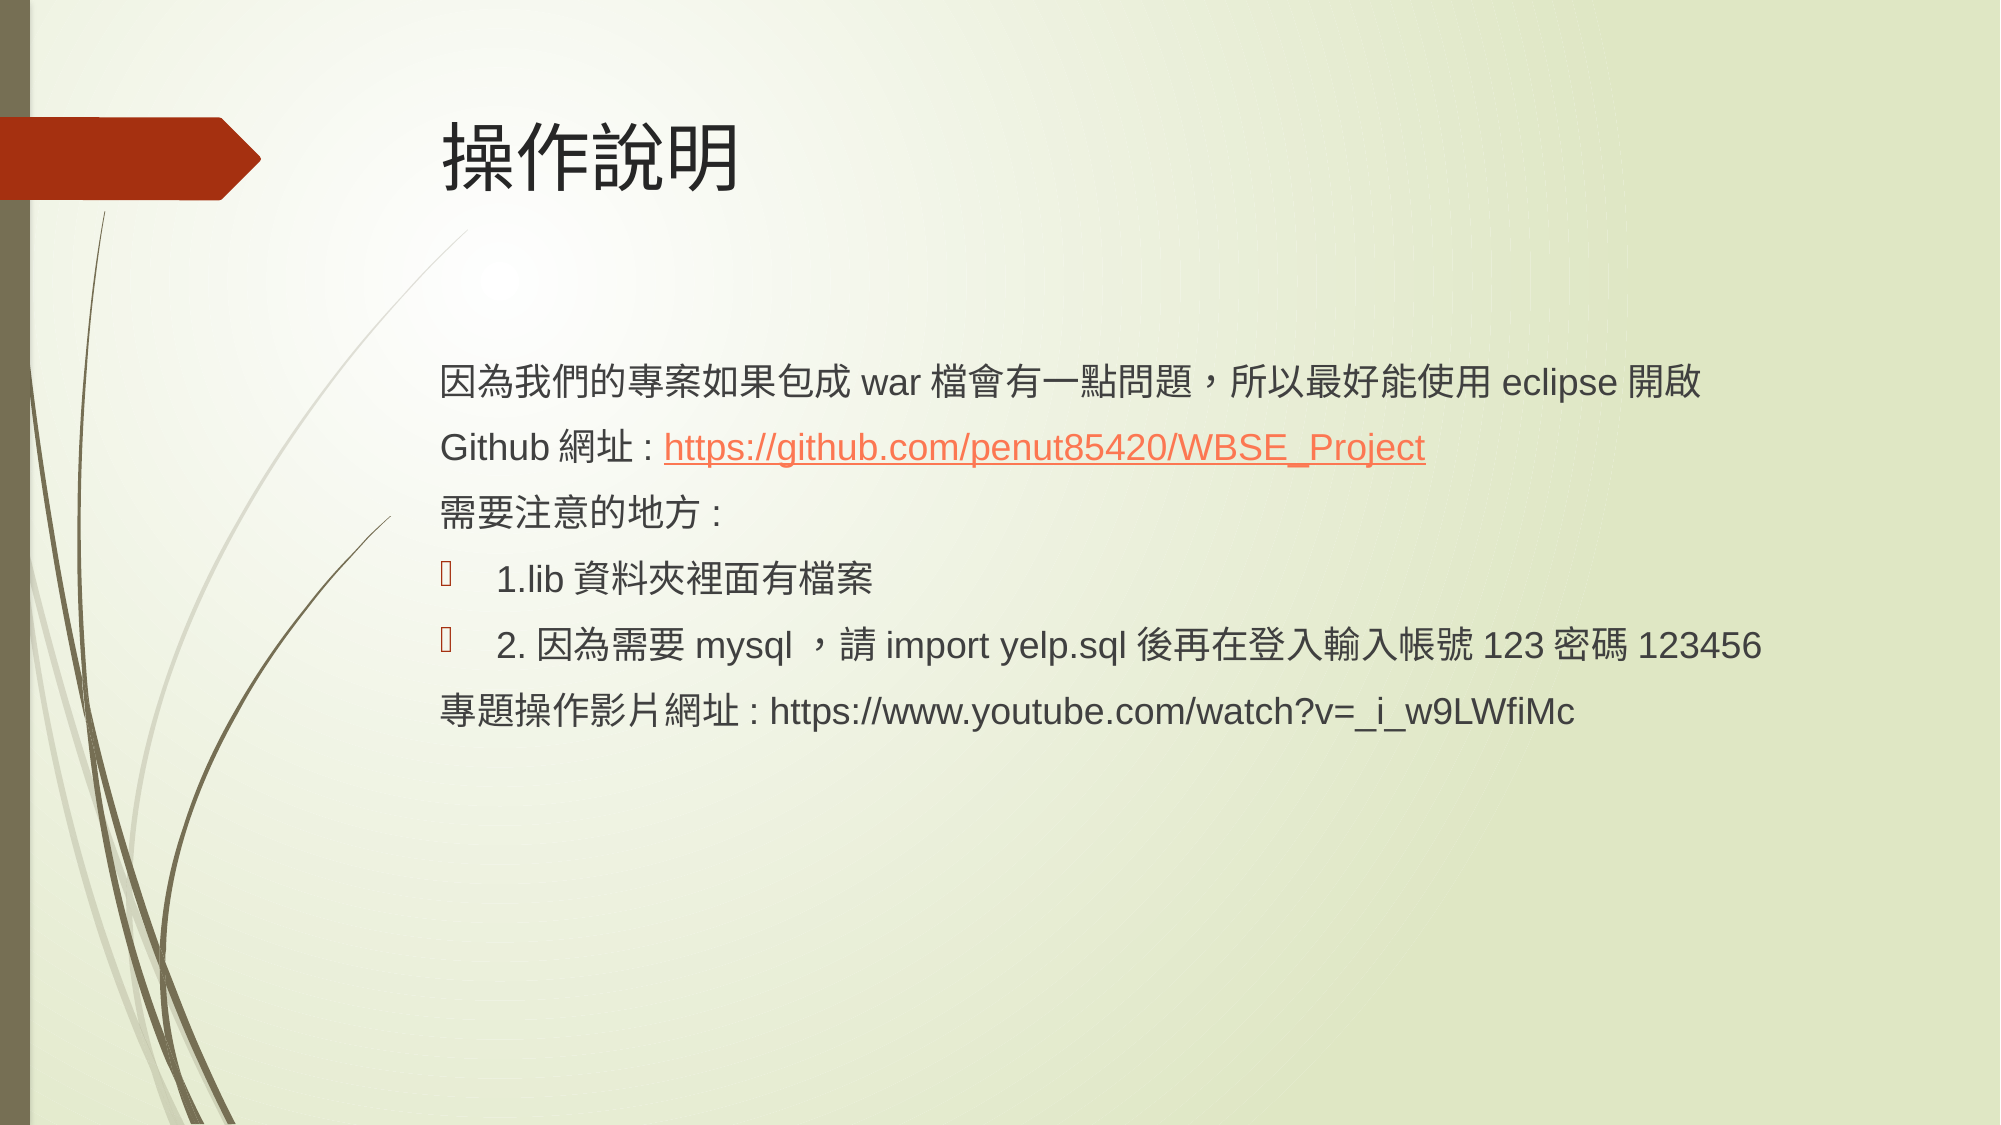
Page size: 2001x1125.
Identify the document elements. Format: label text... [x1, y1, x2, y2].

list 因為我們的專案如果包成war檔會有一點問題，所以最好能使用eclipse開啟 Github網址: https://github.com/penut85420/WBSE_Project 需要注意的地方: 1.lib資料夾裡面有檔案 2.因為需要mysql，請import yelp.sql後再在登入輸入帳號123密碼123456 專題操作影片網址: https://www.youtube.com/watch?v=_i_w9LWfiMc [424, 350, 1888, 970]
title 操作說明 [425, 102, 1888, 313]
